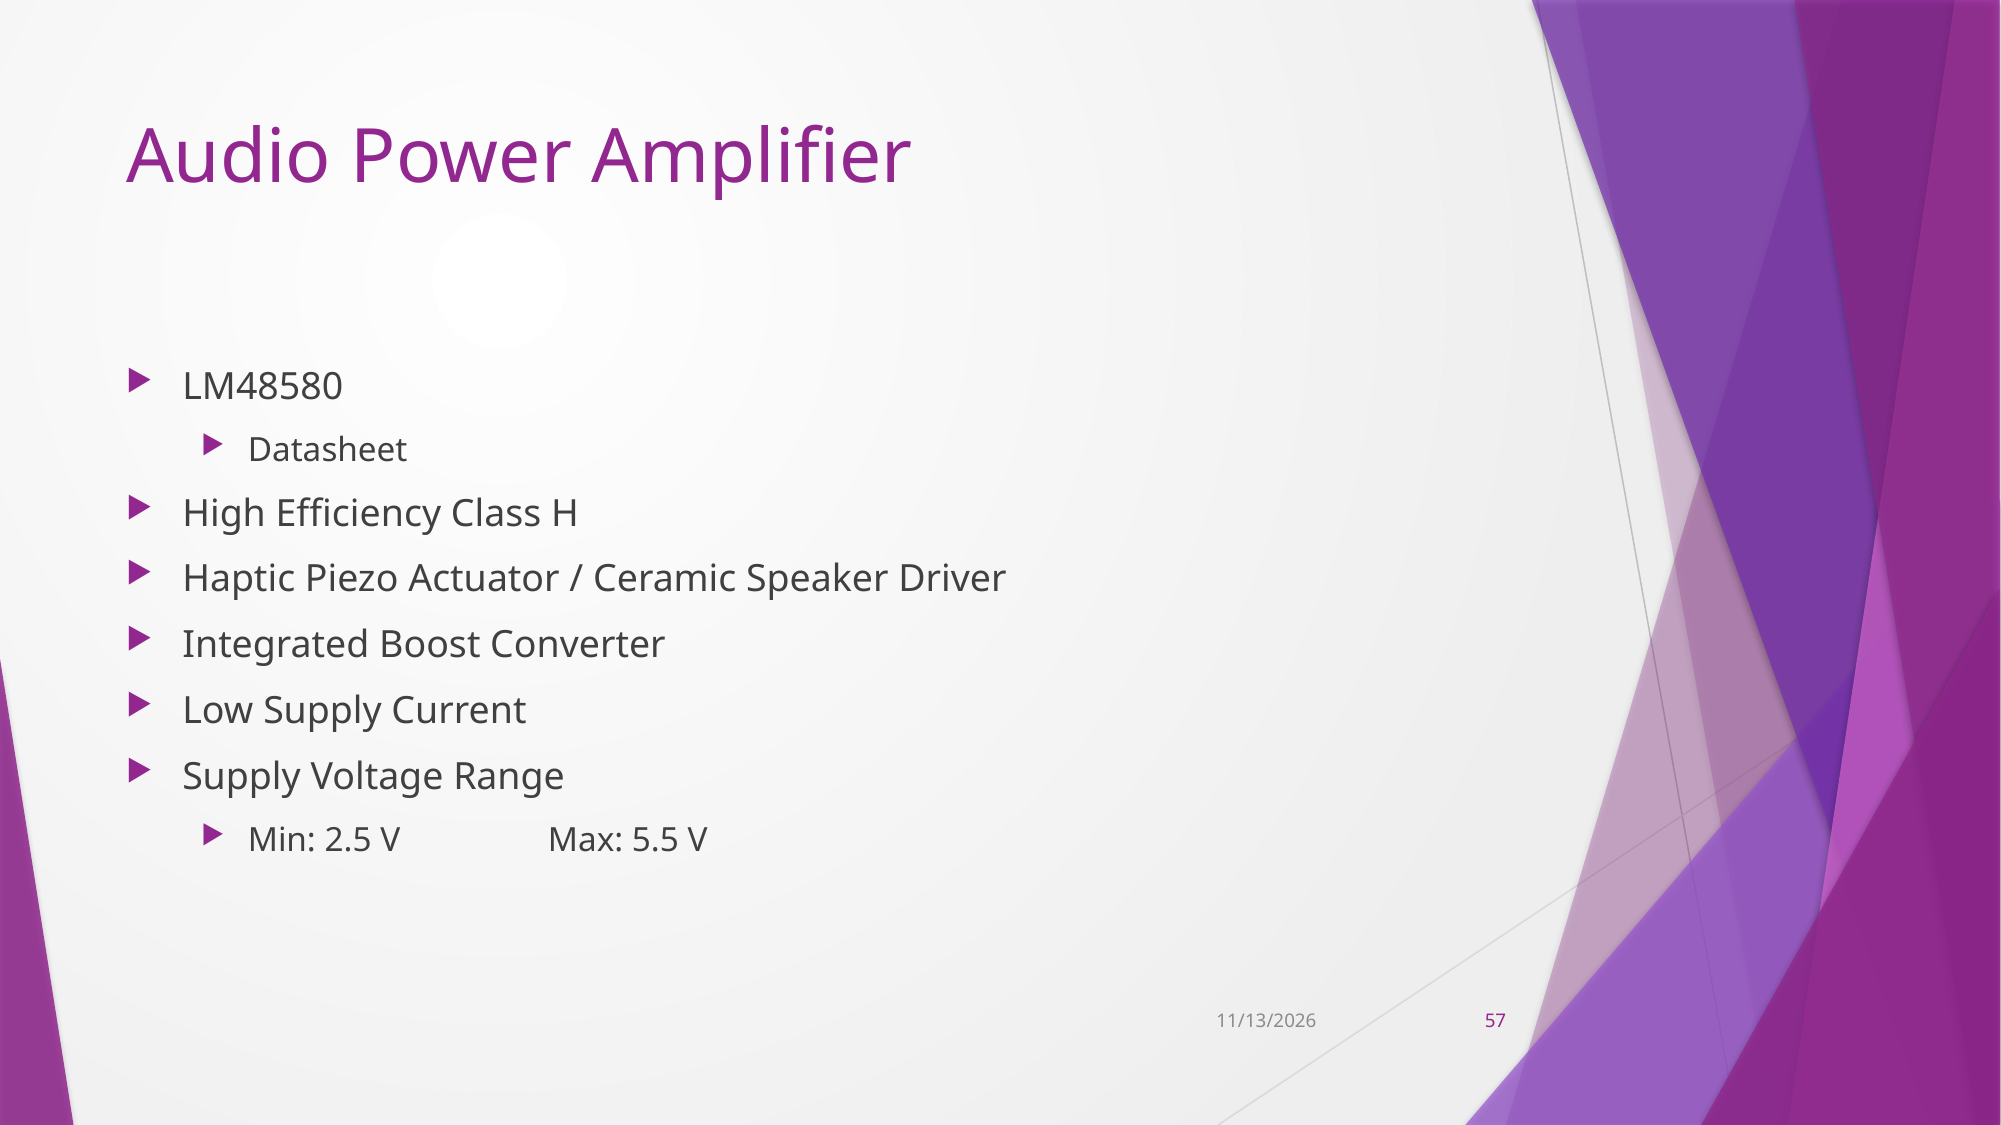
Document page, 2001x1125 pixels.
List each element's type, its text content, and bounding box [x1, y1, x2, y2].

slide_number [1181, 991, 1332, 1051]
slide_number 57 [1409, 991, 1522, 1051]
list LM48580 Datasheet High Efficiency Class H Haptic Piezo Actuator / Ceramic Speaker Driver Integrated Boost Converter Low Supply Current Supply Voltage Range Min: 2.5 V Max: 5.5 V [111, 354, 1522, 992]
title Audio Power Amplifier [111, 99, 1522, 317]
